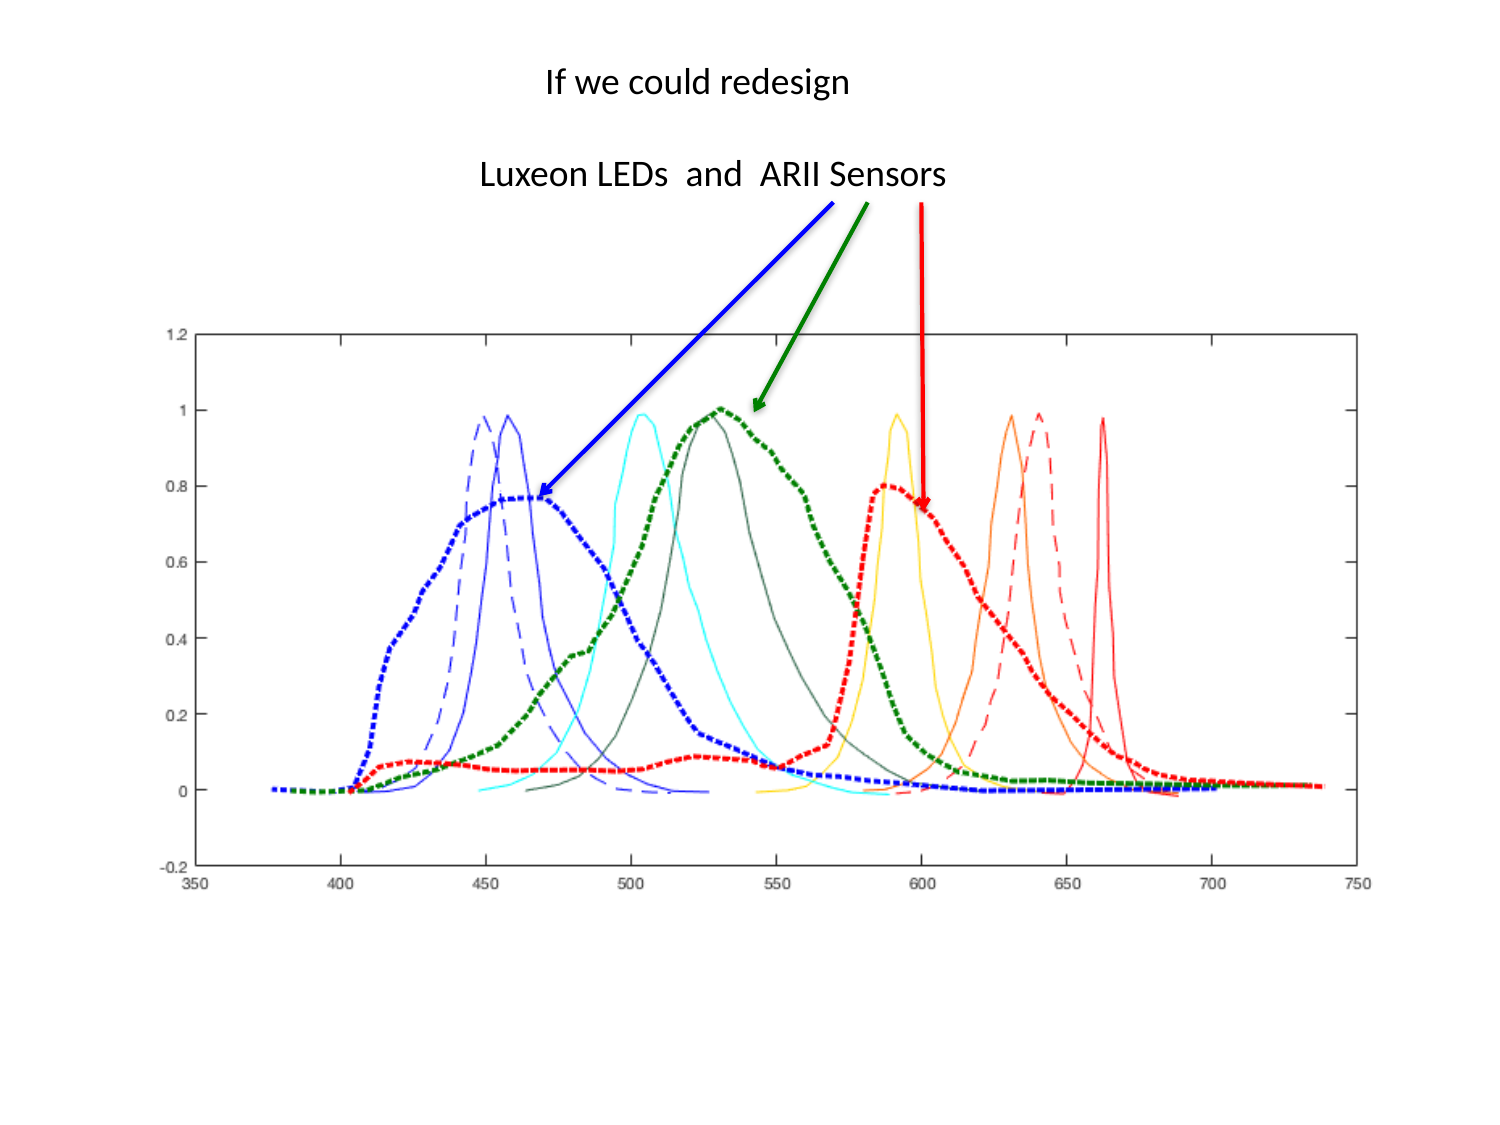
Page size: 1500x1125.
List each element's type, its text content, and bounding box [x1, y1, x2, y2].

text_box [835, 202, 868, 413]
picture [0, 287, 1500, 942]
text_box If we could redesign [530, 49, 866, 110]
text_box Luxeon LEDs and ARII Sensors [464, 141, 963, 202]
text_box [538, 201, 834, 497]
